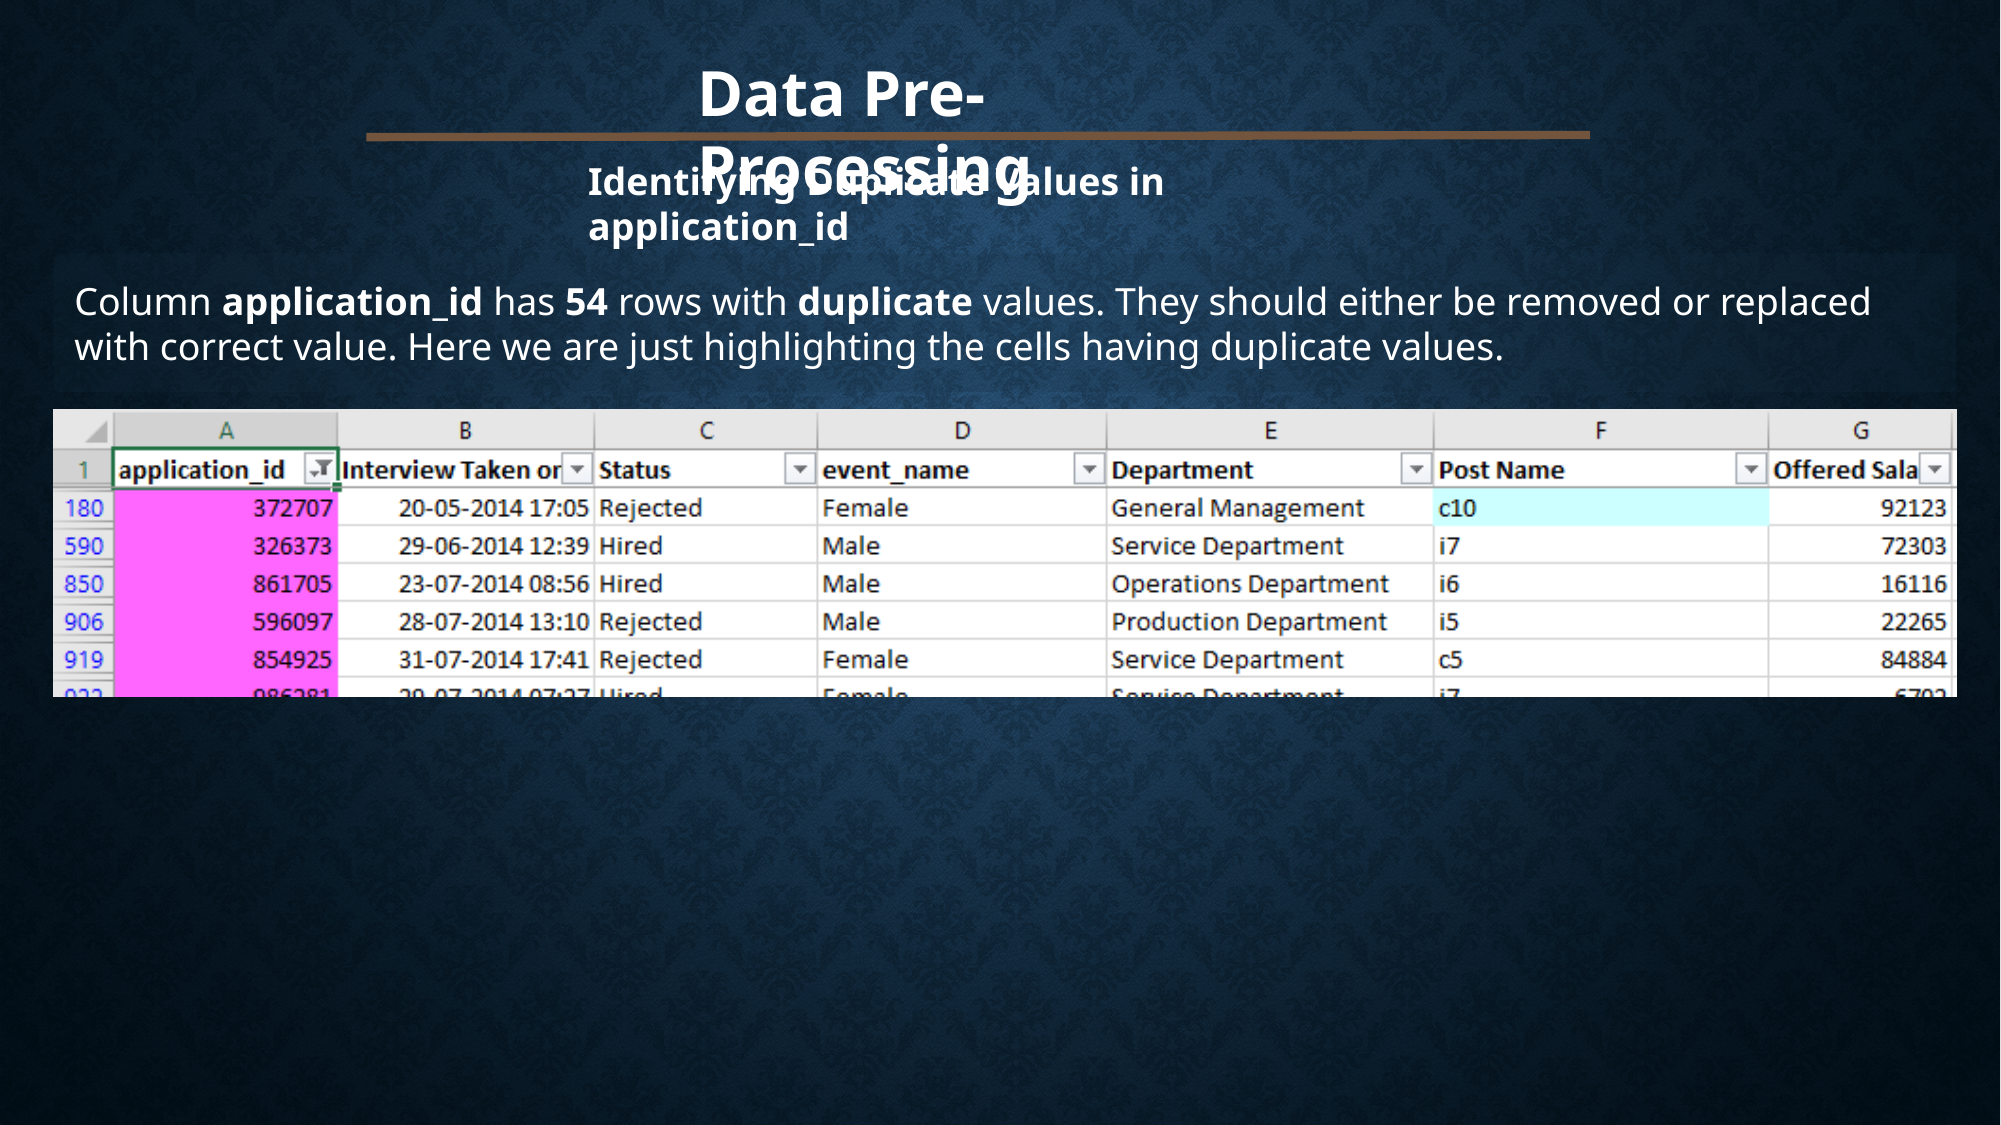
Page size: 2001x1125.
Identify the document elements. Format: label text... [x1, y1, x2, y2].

text_box Identifying Duplicate Values in application_id [573, 150, 1438, 256]
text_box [365, 134, 1591, 138]
text_box Column application_id has 54 rows with duplicate values. They should either be removed or replaced with correct value. Here we are just highlighting the cells having duplicate values. [59, 270, 1955, 376]
picture [52, 409, 1957, 698]
text_box Data Pre-Processing [682, 46, 1331, 133]
text_box [51, 251, 1958, 394]
